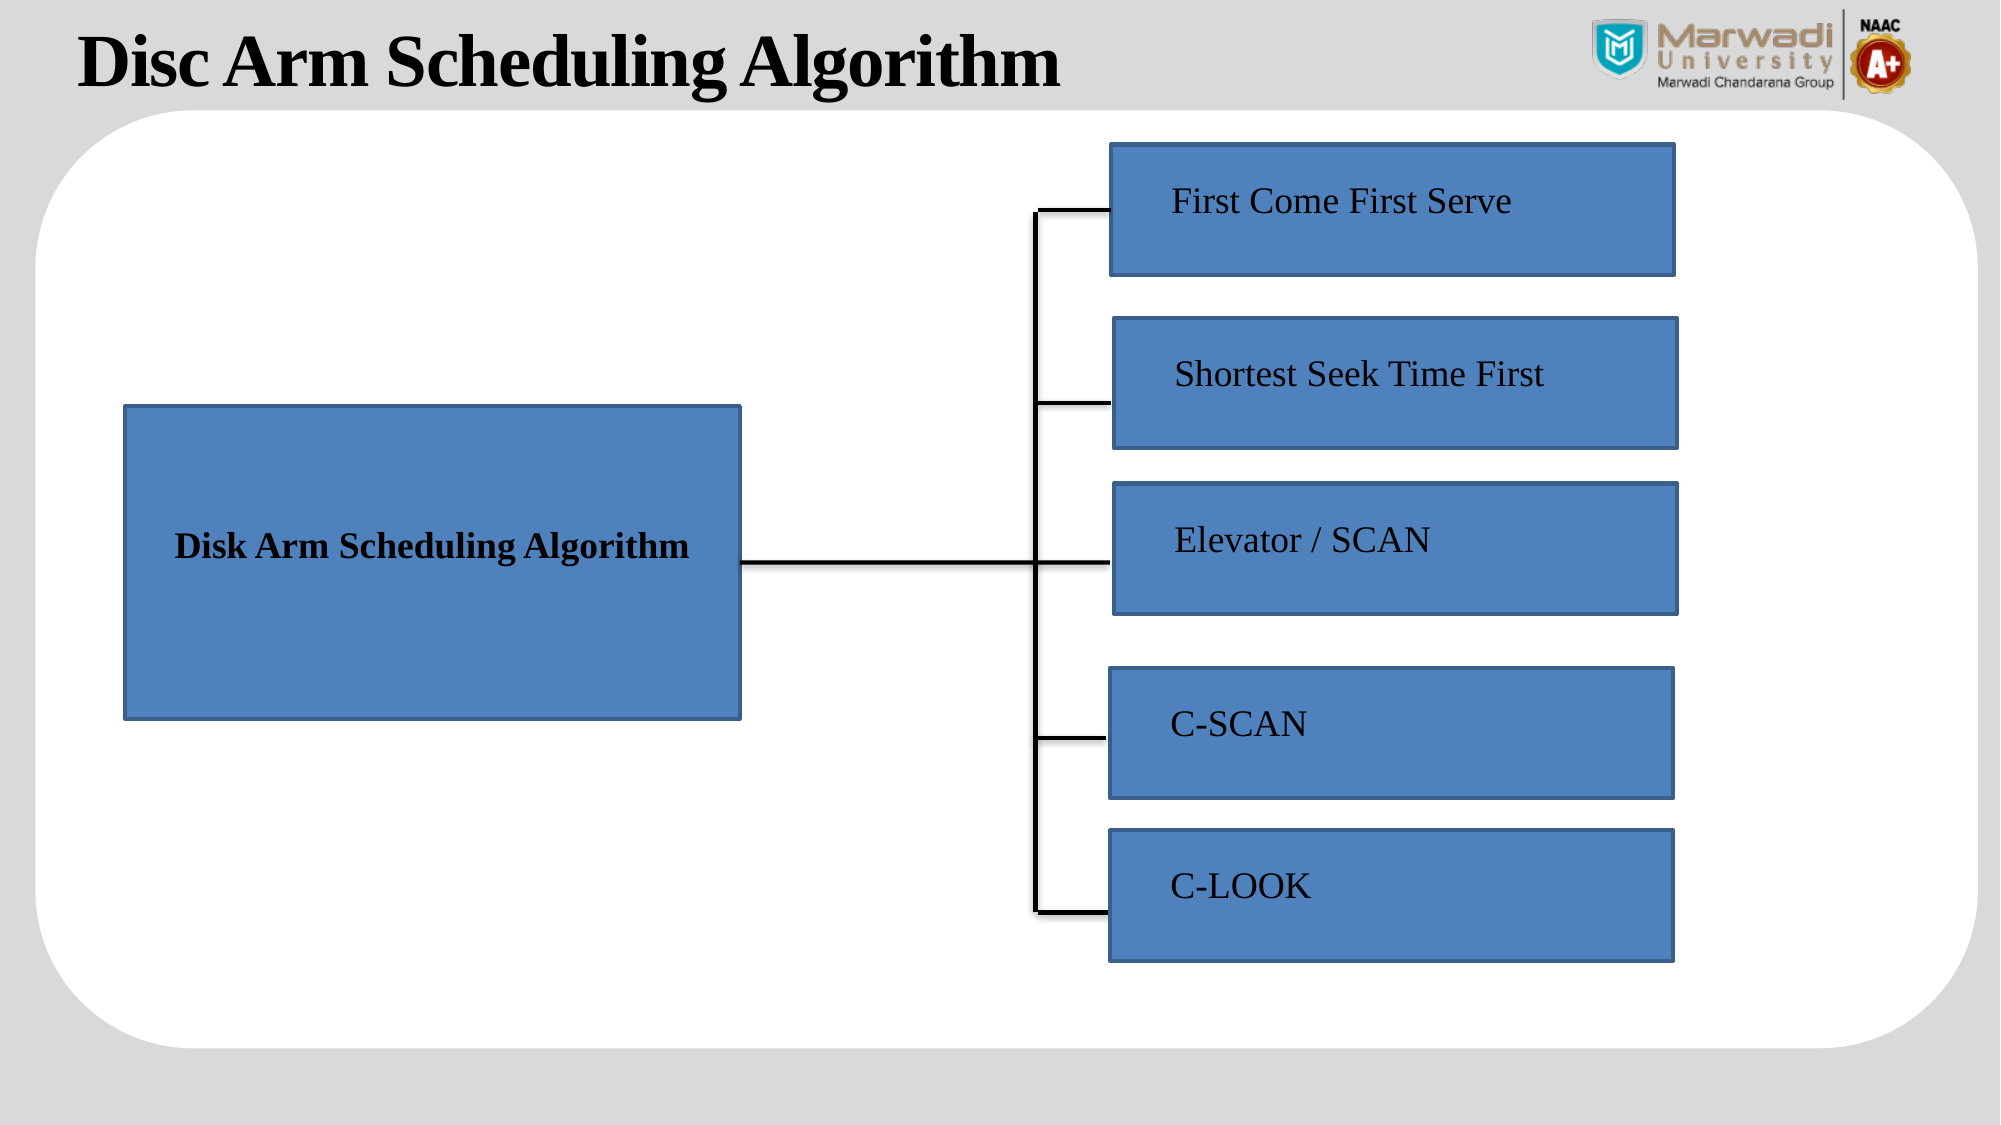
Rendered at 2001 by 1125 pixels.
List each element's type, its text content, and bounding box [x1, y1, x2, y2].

text_box [123, 404, 742, 513]
text_box [1112, 316, 1679, 450]
text_box Disc Arm Scheduling Algorithm [74, 9, 1393, 102]
text_box [123, 573, 742, 721]
text_box First Come First Serve [1156, 168, 1629, 228]
text_box C-SCAN [1155, 691, 1628, 752]
text_box [1108, 828, 1675, 963]
text_box Shortest Seek Time First [1159, 341, 1632, 402]
text_box [1109, 142, 1676, 277]
picture [1575, 0, 1922, 134]
text_box C-LOOK [1155, 853, 1628, 914]
text_box [1108, 666, 1675, 800]
text_box Disk Arm Scheduling Algorithm [33, 513, 832, 573]
text_box [1112, 481, 1679, 616]
text_box Elevator / SCAN [1159, 507, 1632, 567]
